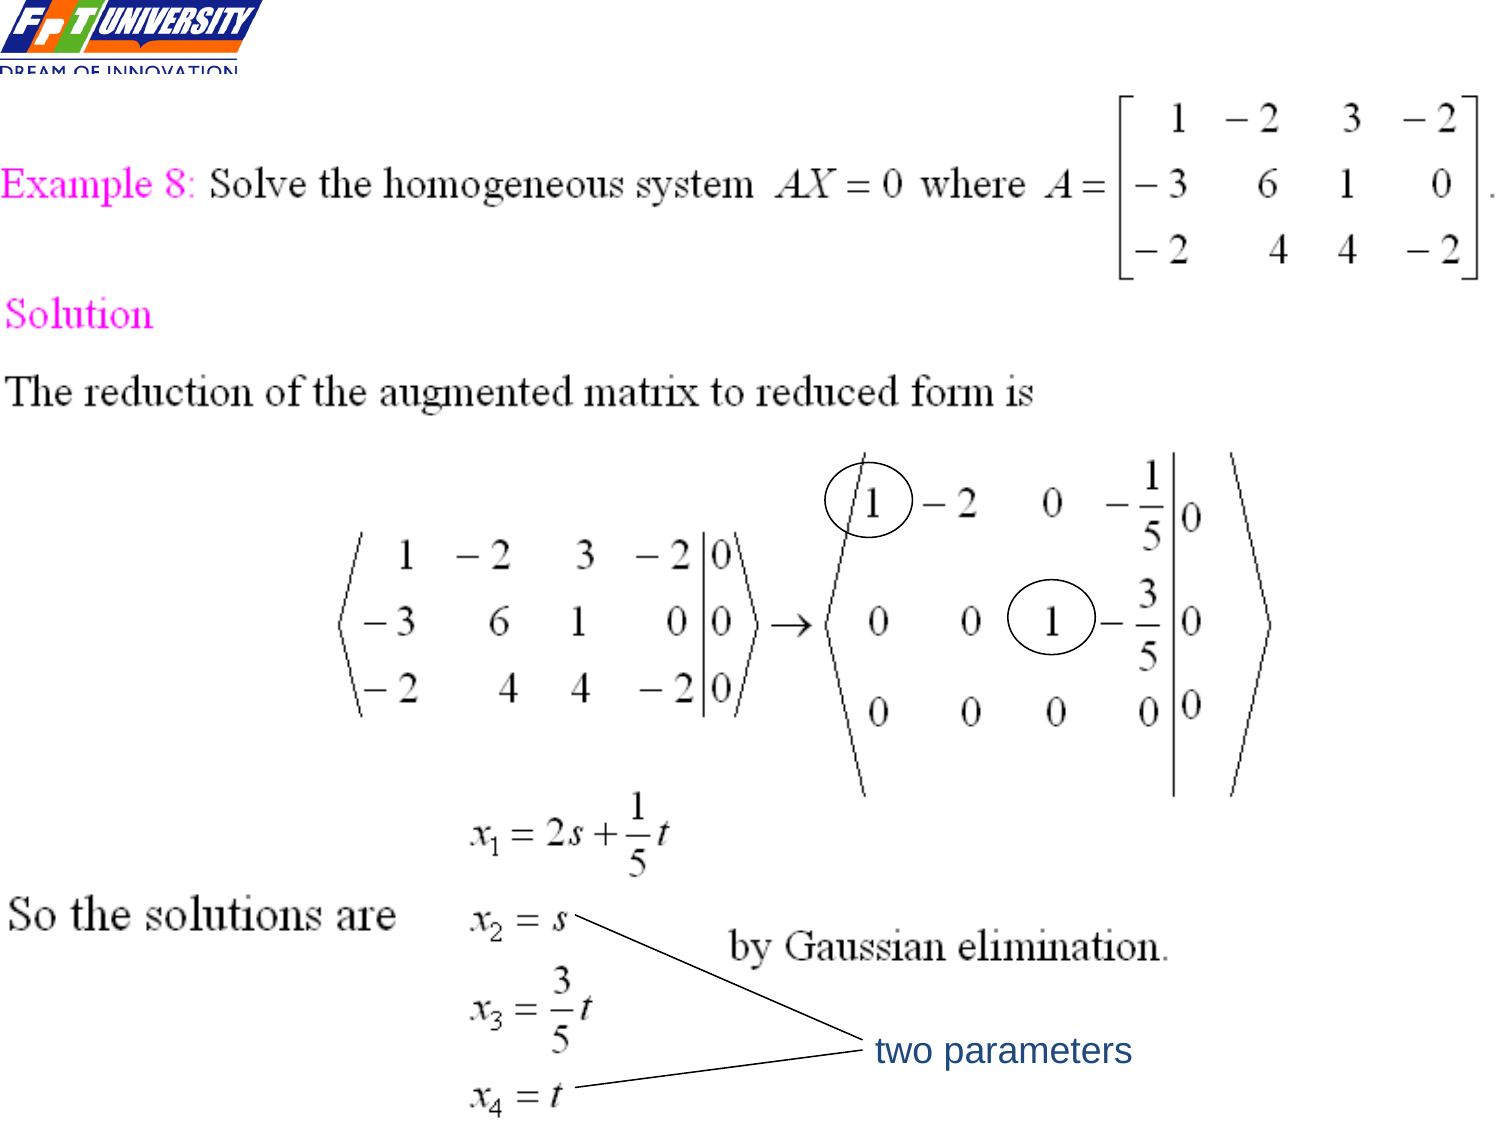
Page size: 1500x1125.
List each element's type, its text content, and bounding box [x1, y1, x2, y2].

picture [0, 874, 426, 969]
picture [0, 0, 1500, 1125]
picture [699, 862, 1188, 987]
text_box two parameters [860, 1018, 1148, 1079]
